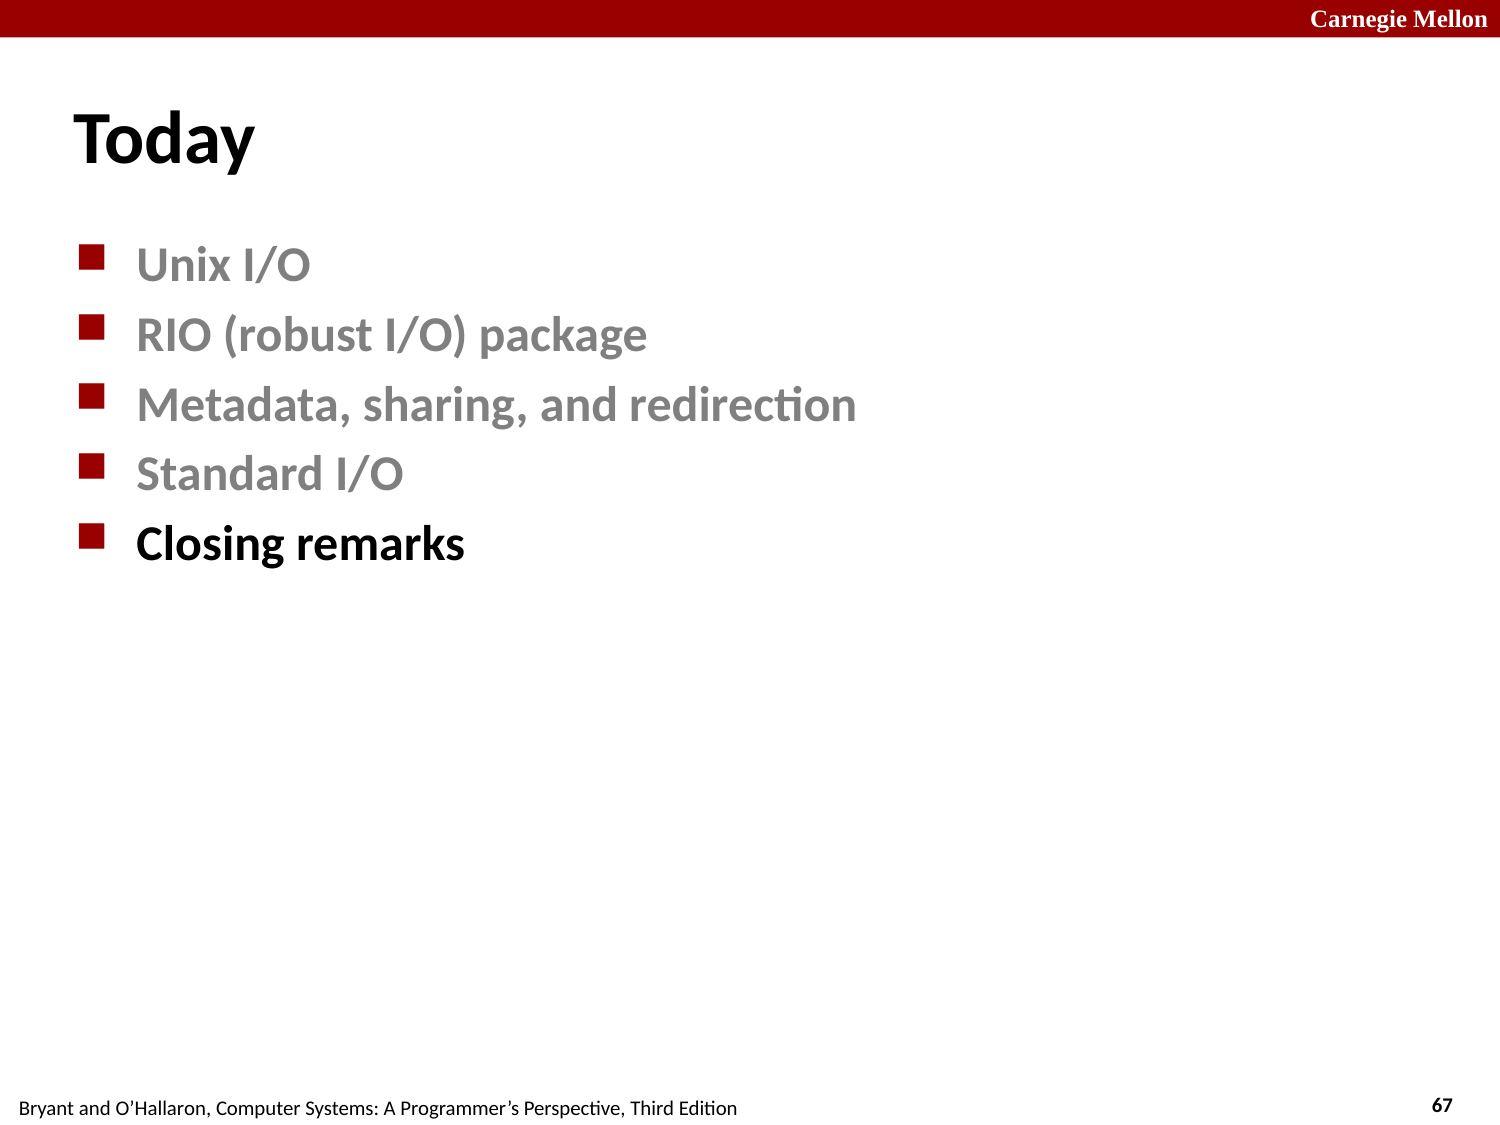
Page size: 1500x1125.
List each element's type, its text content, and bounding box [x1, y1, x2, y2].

title Today [58, 71, 1305, 197]
list Unix I/O RIO (robust I/O) package Metadata, sharing, and redirection Standard I/O Closing remarks [64, 223, 1361, 1040]
